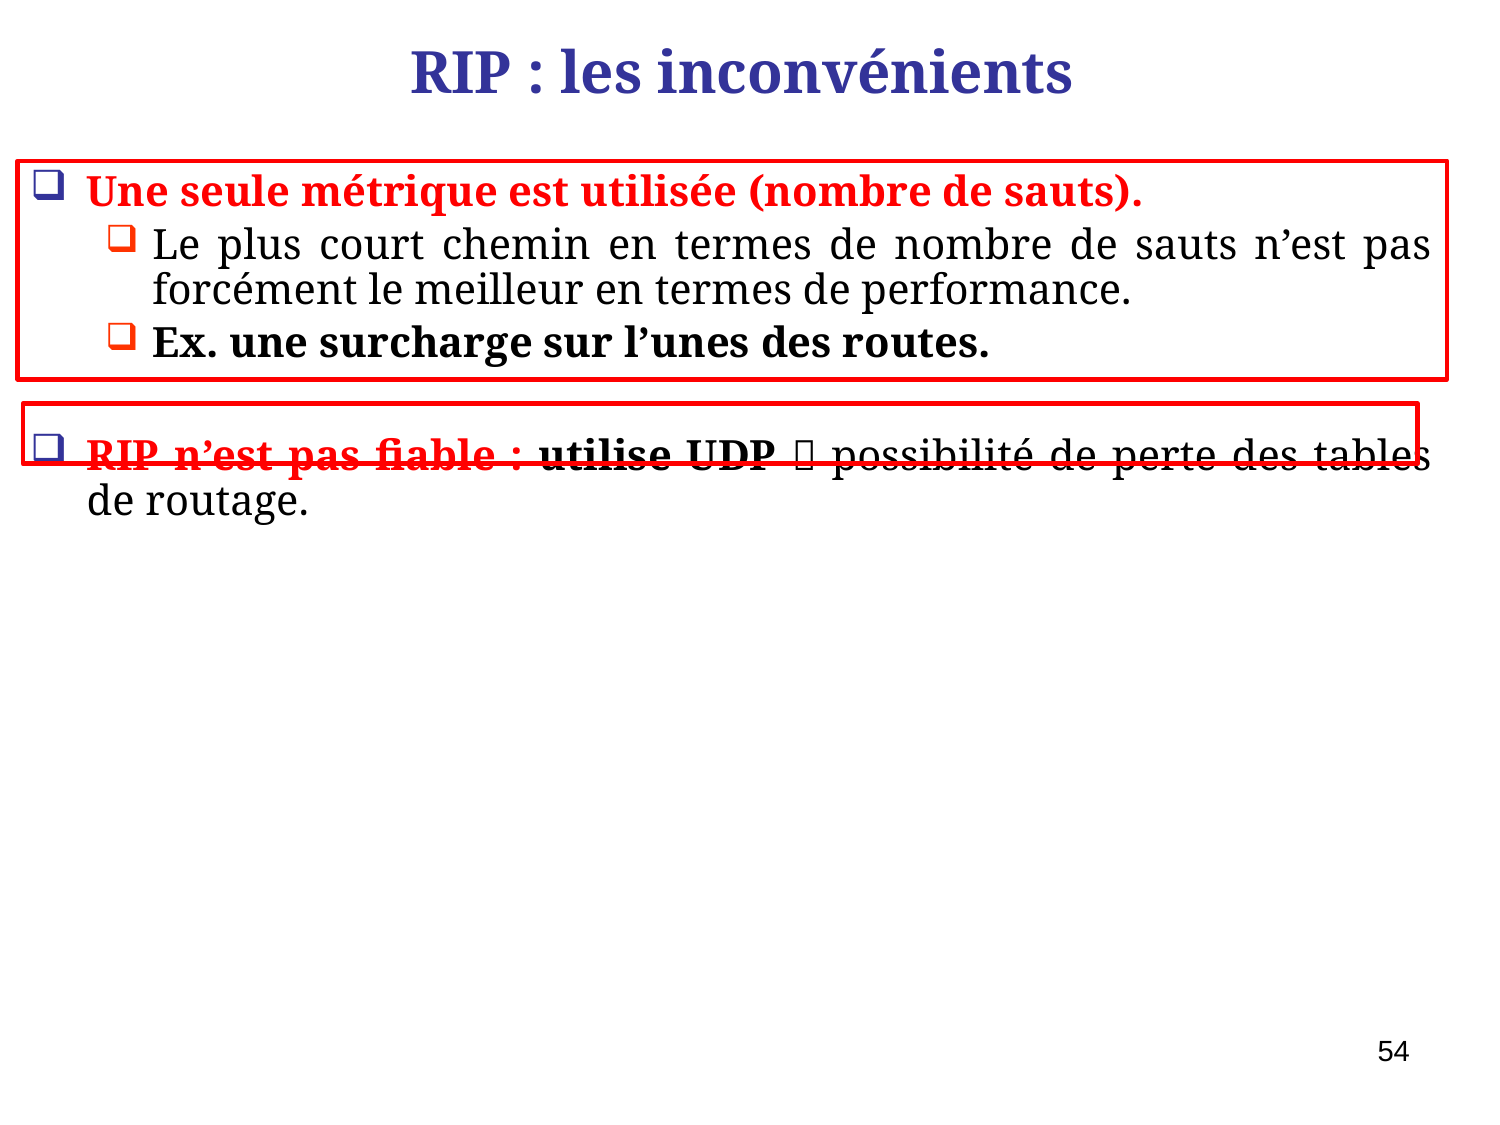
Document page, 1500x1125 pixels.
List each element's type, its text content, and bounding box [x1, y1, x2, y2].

slide_number 54 [1074, 1024, 1426, 1103]
title RIP : les inconvénients [112, 19, 1388, 121]
list Une seule métrique est utilisée (nombre de sauts). Le plus court chemin en termes de nombre de sauts n’est pas forcément le meilleur en termes de performance. Ex. une surcharge sur l’unes des routes. RIP n’est pas fiable : utilise UDP  possibilité de perte des tables de routage. [15, 162, 1447, 953]
text_box [17, 160, 1447, 380]
text_box [22, 403, 1418, 464]
